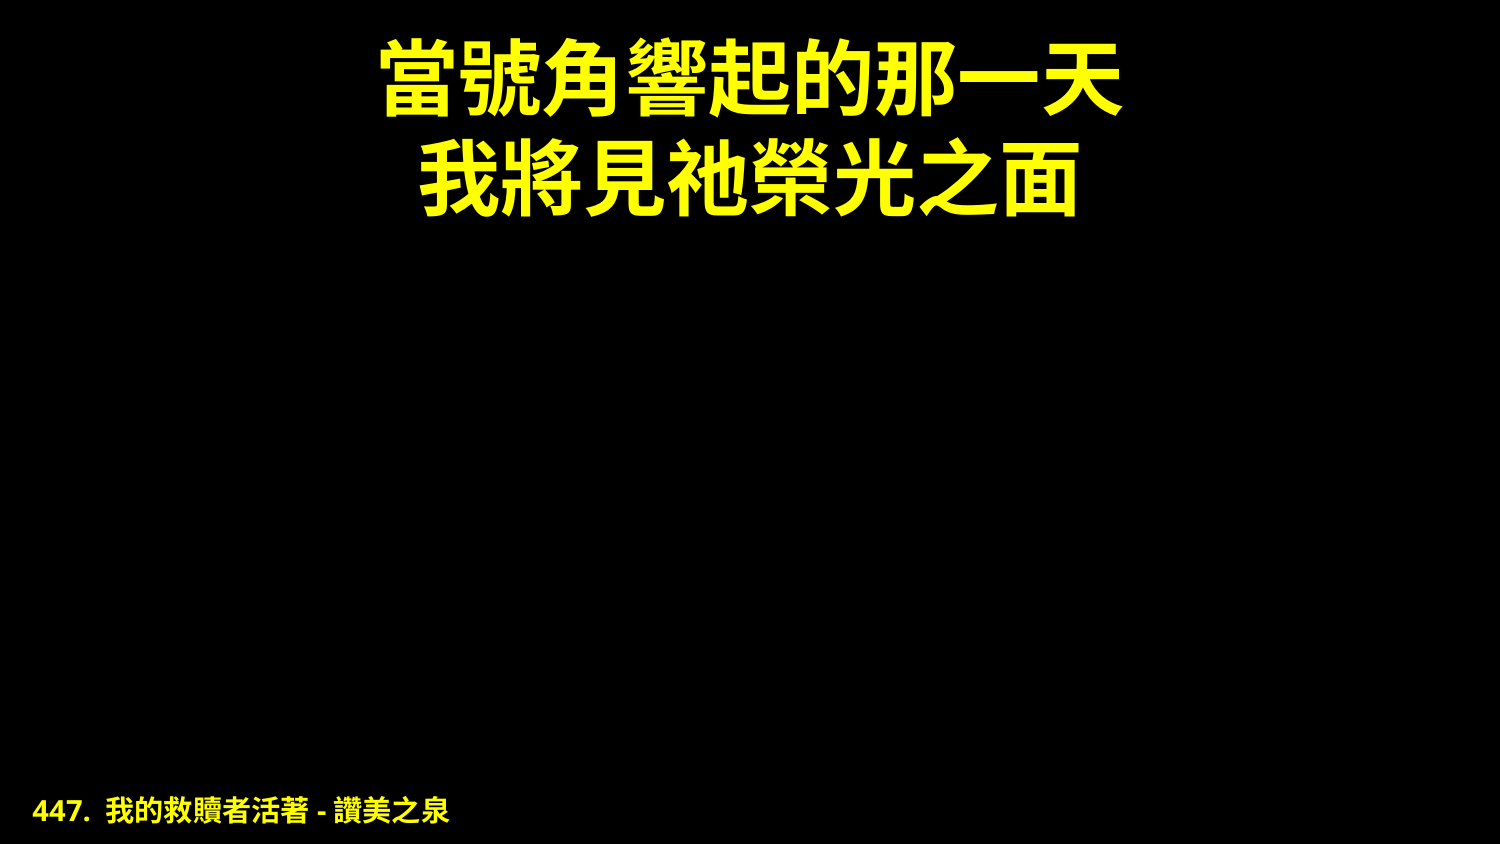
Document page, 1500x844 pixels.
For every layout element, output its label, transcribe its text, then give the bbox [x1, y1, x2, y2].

text_box 447. 我的救贖者活著-讚美之泉 [17, 784, 774, 835]
title 當號角響起的那一天 我將見祂榮光之面 [0, 55, 1500, 197]
